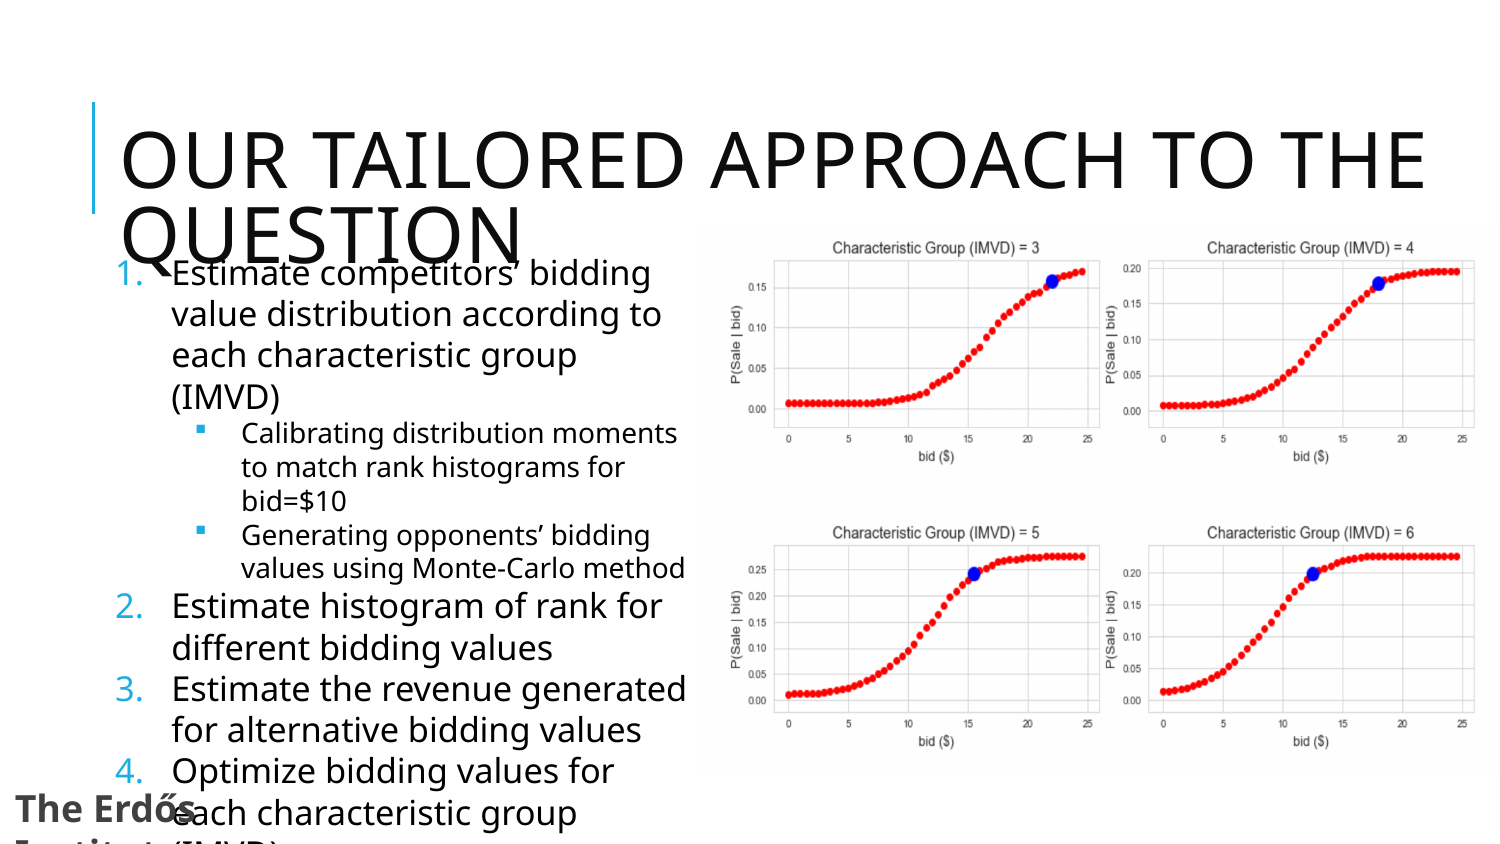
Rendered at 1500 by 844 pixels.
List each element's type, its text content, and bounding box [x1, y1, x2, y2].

title Our Tailored Approach to the Question [104, 113, 1500, 208]
picture [696, 225, 1500, 776]
text_box The Erdős Institute [0, 777, 334, 844]
list Estimate competitors’ bidding value distribution according to each characteristic group (IMVD) Calibrating distribution moments to match rank histograms for bid=$10 Generating opponents’ bidding values using Monte-Carlo method Estimate histogram of rank for different bidding values Estimate the revenue generated for alternative bidding values Optimize bidding values for each characteristic group (IMVD) [25, 236, 691, 778]
